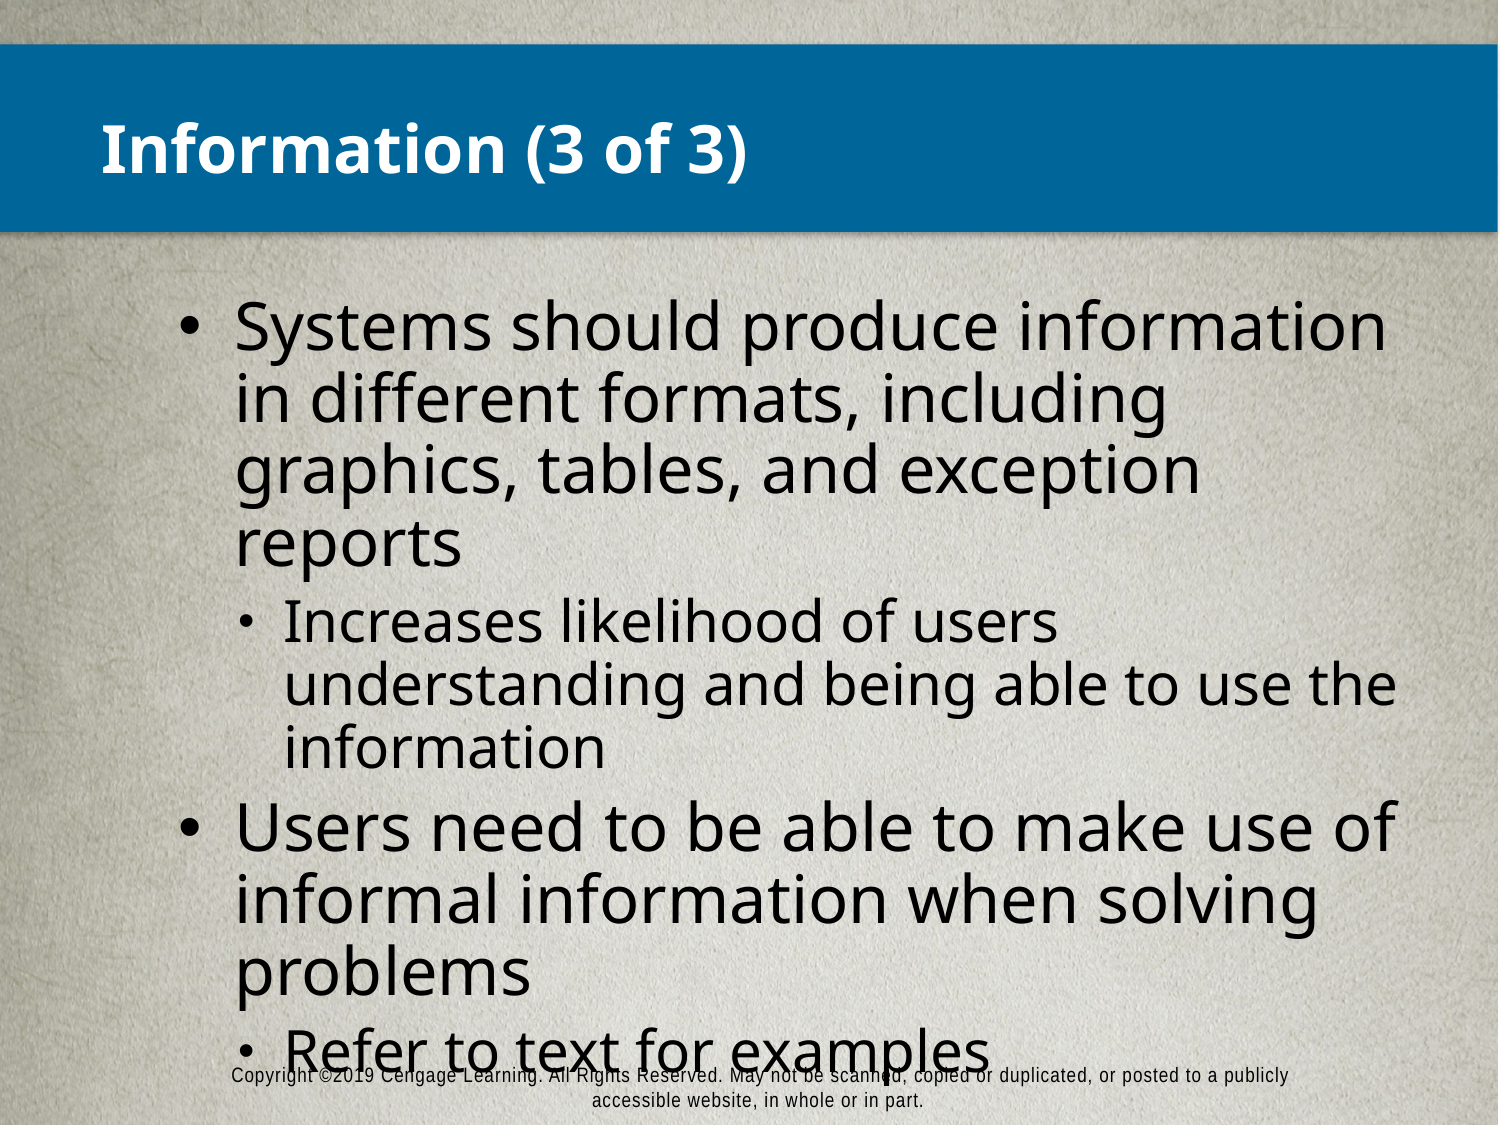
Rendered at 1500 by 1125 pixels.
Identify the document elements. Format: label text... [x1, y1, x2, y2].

picture [0, 0, 1498, 44]
list Systems should produce information in different formats, including graphics, tables, and exception reports Increases likelihood of users understanding and being able to use the information Users need to be able to make use of informal information when solving problems Refer to text for examples [163, 285, 1447, 945]
title Information (3 of 3) [86, 75, 1437, 220]
picture [0, 233, 1498, 1123]
